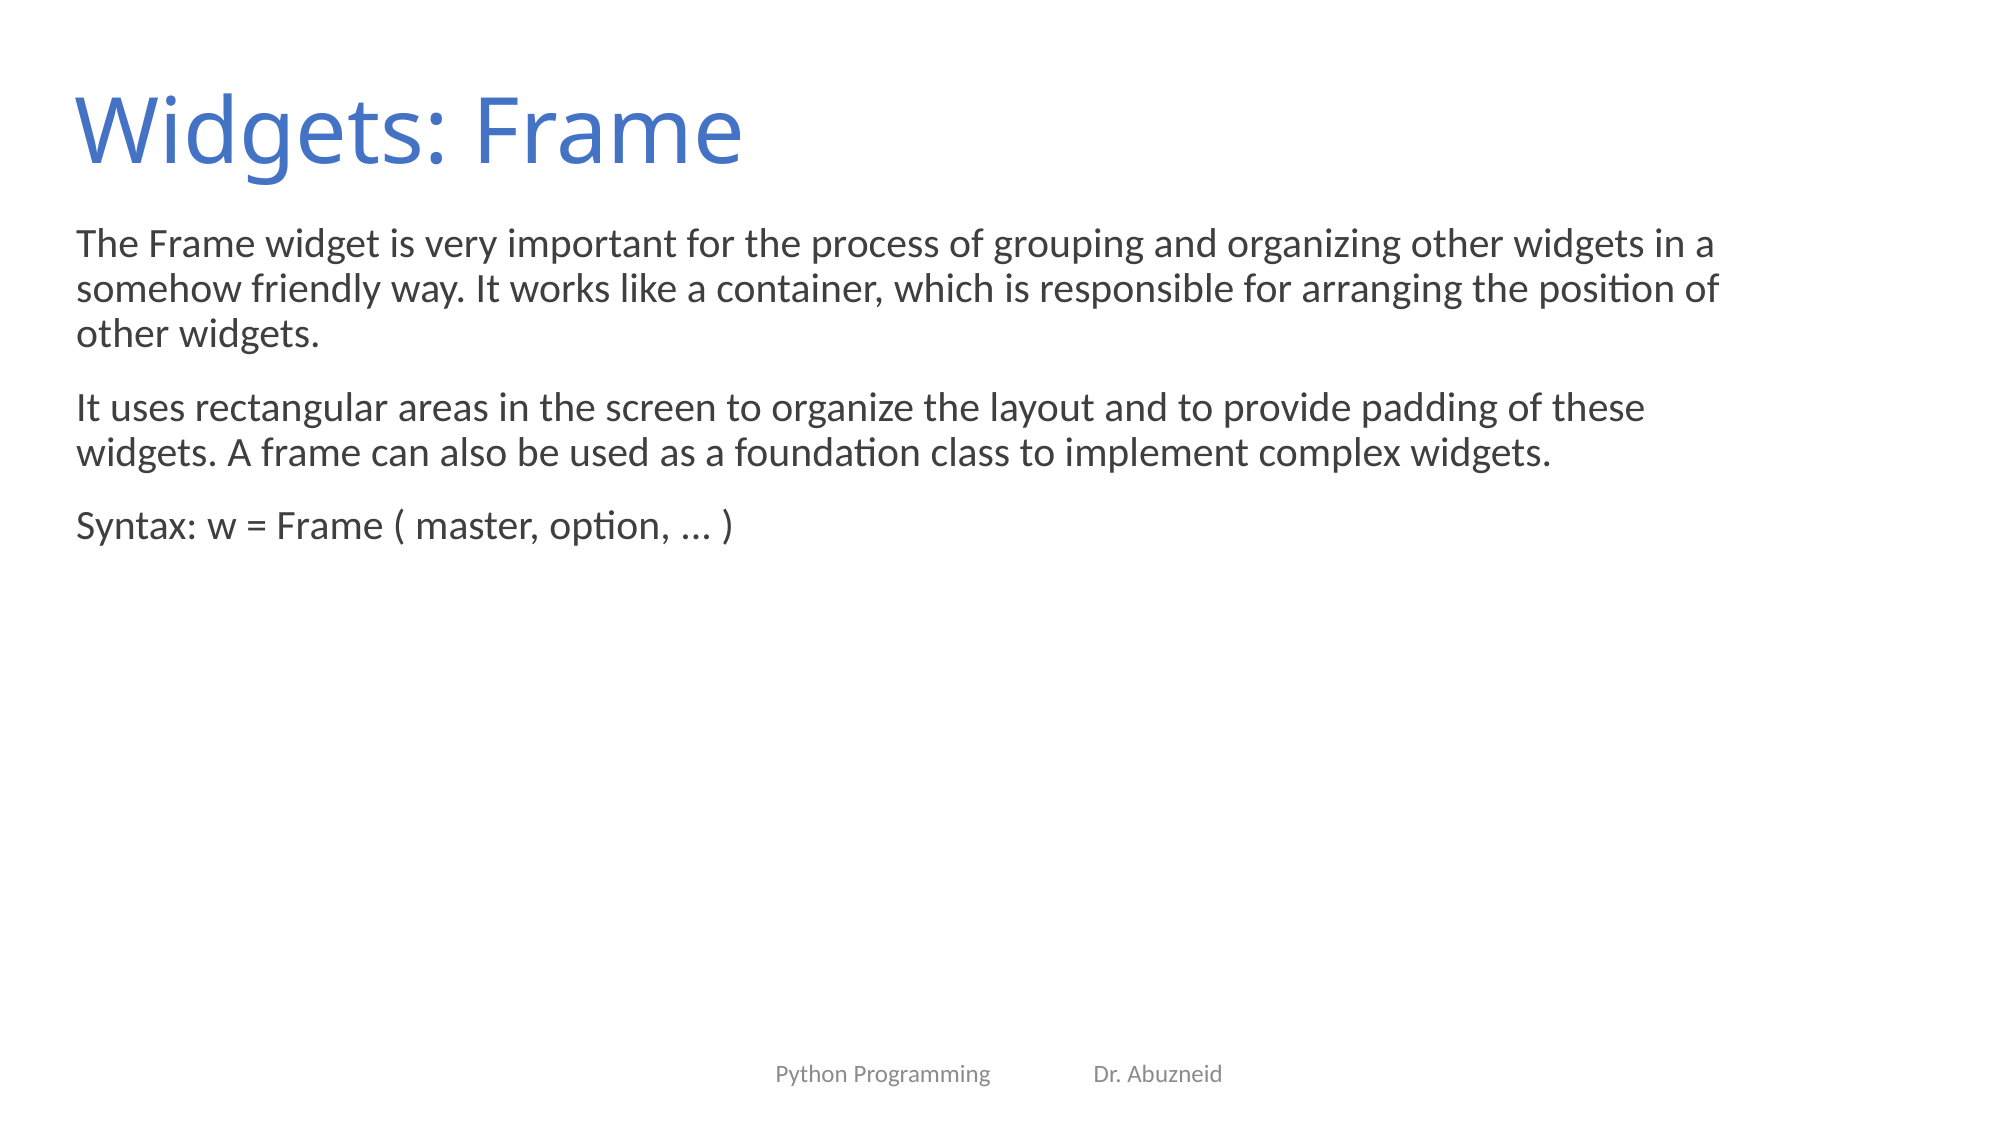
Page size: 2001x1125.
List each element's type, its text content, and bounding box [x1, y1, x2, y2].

title Widgets: Frame [59, 25, 1785, 213]
list The Frame widget is very important for the process of grouping and organizing other widgets in a somehow friendly way. It works like a container, which is responsible for arranging the position of other widgets. It uses rectangular areas in the screen to organize the layout and to provide padding of these widgets. A frame can also be used as a foundation class to implement complex widgets. Syntax: w = Frame ( master, option, ... ) [59, 213, 1785, 927]
footer Python Programming Dr. Abuzneid [662, 1042, 1338, 1103]
